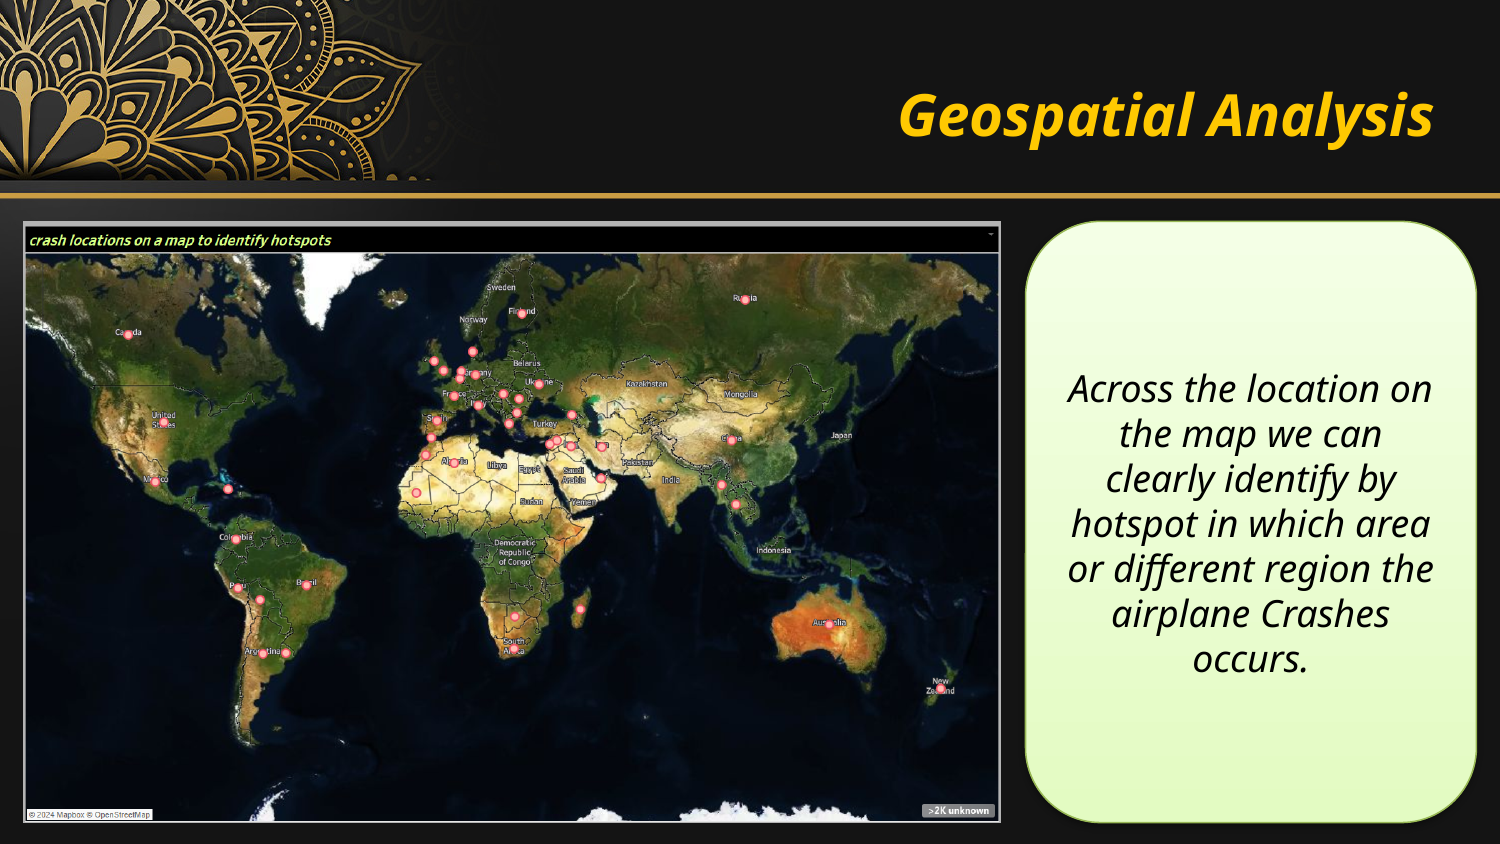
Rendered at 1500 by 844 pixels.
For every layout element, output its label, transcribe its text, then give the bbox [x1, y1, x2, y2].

text_box Across the location on the map we can clearly identify by hotspot in which area or different region the airplane Crashes occurs. [1024, 220, 1478, 824]
picture [0, 0, 1500, 844]
text_box Geospatial Analysis [674, 71, 1450, 156]
